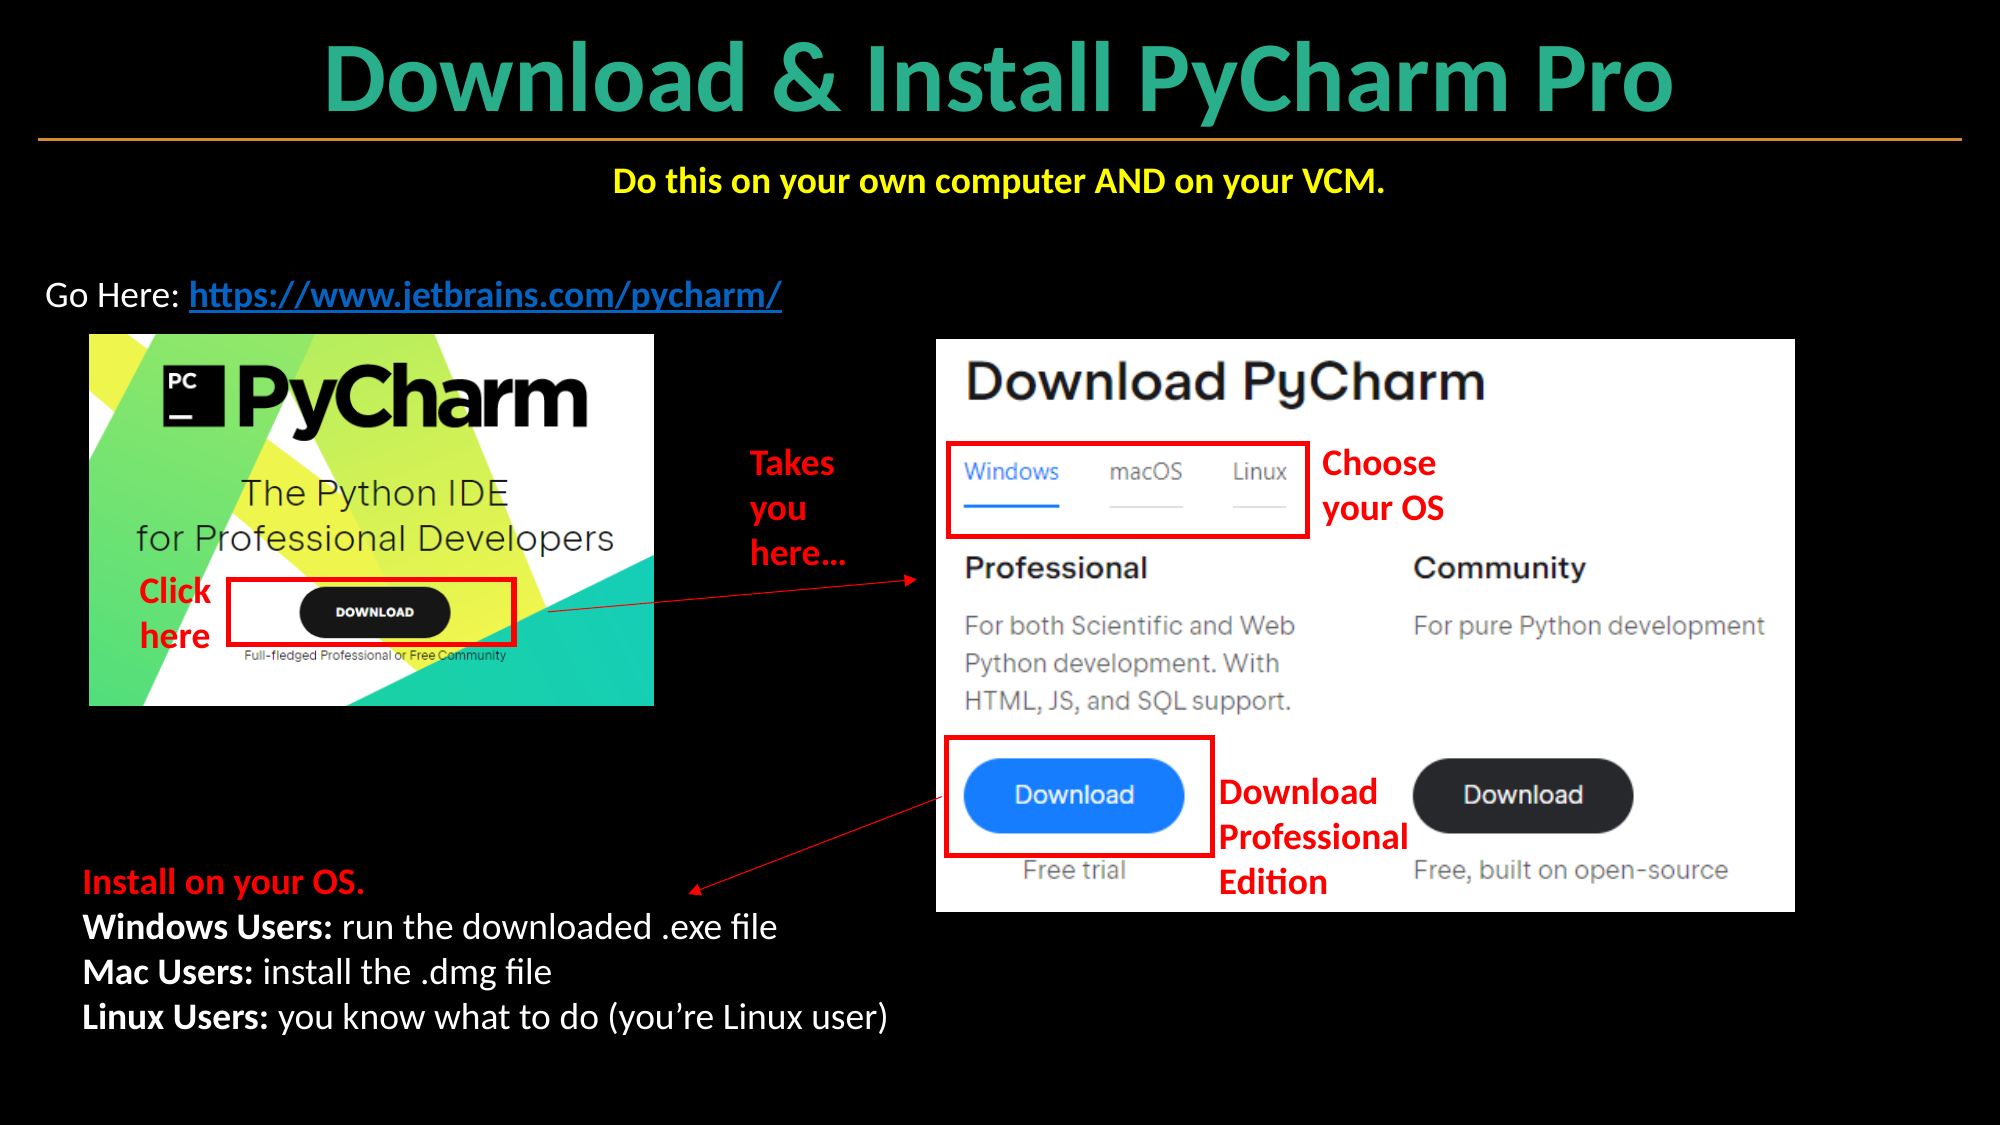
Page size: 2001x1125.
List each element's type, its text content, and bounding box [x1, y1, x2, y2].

text_box Go Here: https://www.jetbrains.com/pycharm/ [0, 262, 828, 323]
text_box Install on your OS. Windows Users: run the downloaded .exe file Mac Users: install the .dmg file Linux Users: you know what to do (you’re Linux user) [67, 849, 926, 1045]
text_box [688, 796, 942, 895]
text_box Do this on your own computer AND on your VCM. [499, 148, 1501, 208]
picture [936, 339, 1795, 912]
text_box Takes you here… [735, 430, 904, 579]
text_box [547, 579, 917, 612]
title Download & Install PyCharm Pro [38, 141, 1962, 149]
title Download & Install PyCharm Pro [38, 9, 1962, 138]
picture [88, 334, 654, 706]
